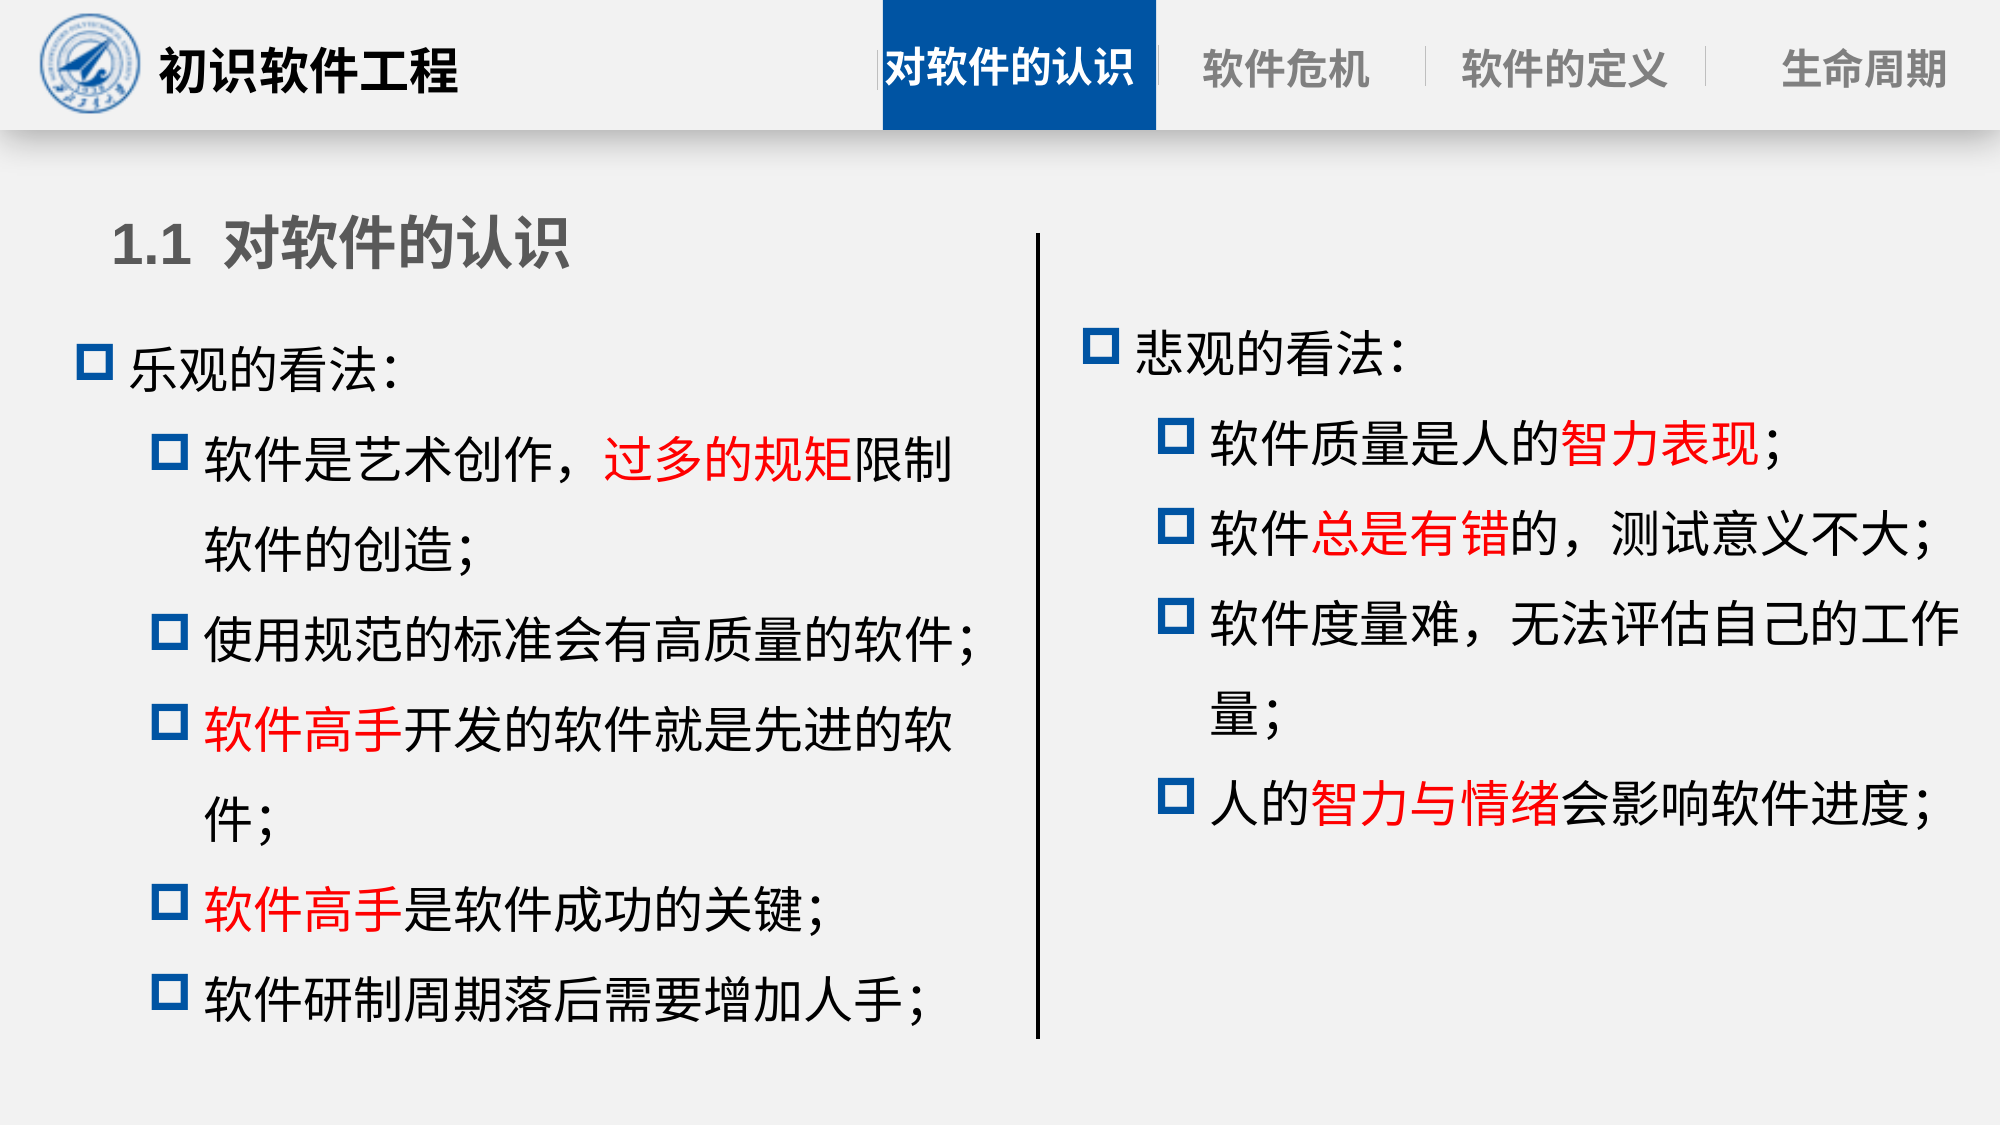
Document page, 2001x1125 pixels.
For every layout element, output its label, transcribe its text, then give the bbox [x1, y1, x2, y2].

text_box [1157, 0, 2000, 131]
text_box 悲观的看法： 软件质量是人的智力表现； 软件总是有错的，测试意义不大； 软件度量难，无法评估自己的工作量； 人的智力与情绪会影响软件进度； [1063, 285, 1990, 840]
text_box 软件危机 [1176, 34, 1397, 101]
text_box 乐观的看法： 软件是艺术创作，过多的规矩限制软件的创造； 使用规范的标准会有高质量的软件； 软件高手开发的软件就是先进的软件； 软件高手是软件成功的关键； 软件研制周期落后需要增加人手； [57, 301, 1003, 1037]
text_box 生命周期 [1754, 34, 1975, 101]
text_box 对软件的认识 [878, 33, 1143, 99]
text_box [0, 0, 882, 131]
text_box 初识软件工程 [153, 31, 489, 108]
picture [22, 4, 153, 122]
text_box 1.1 对软件的认识 [110, 198, 660, 285]
text_box 软件的定义 [1455, 34, 1676, 101]
text_box [882, 0, 1157, 131]
